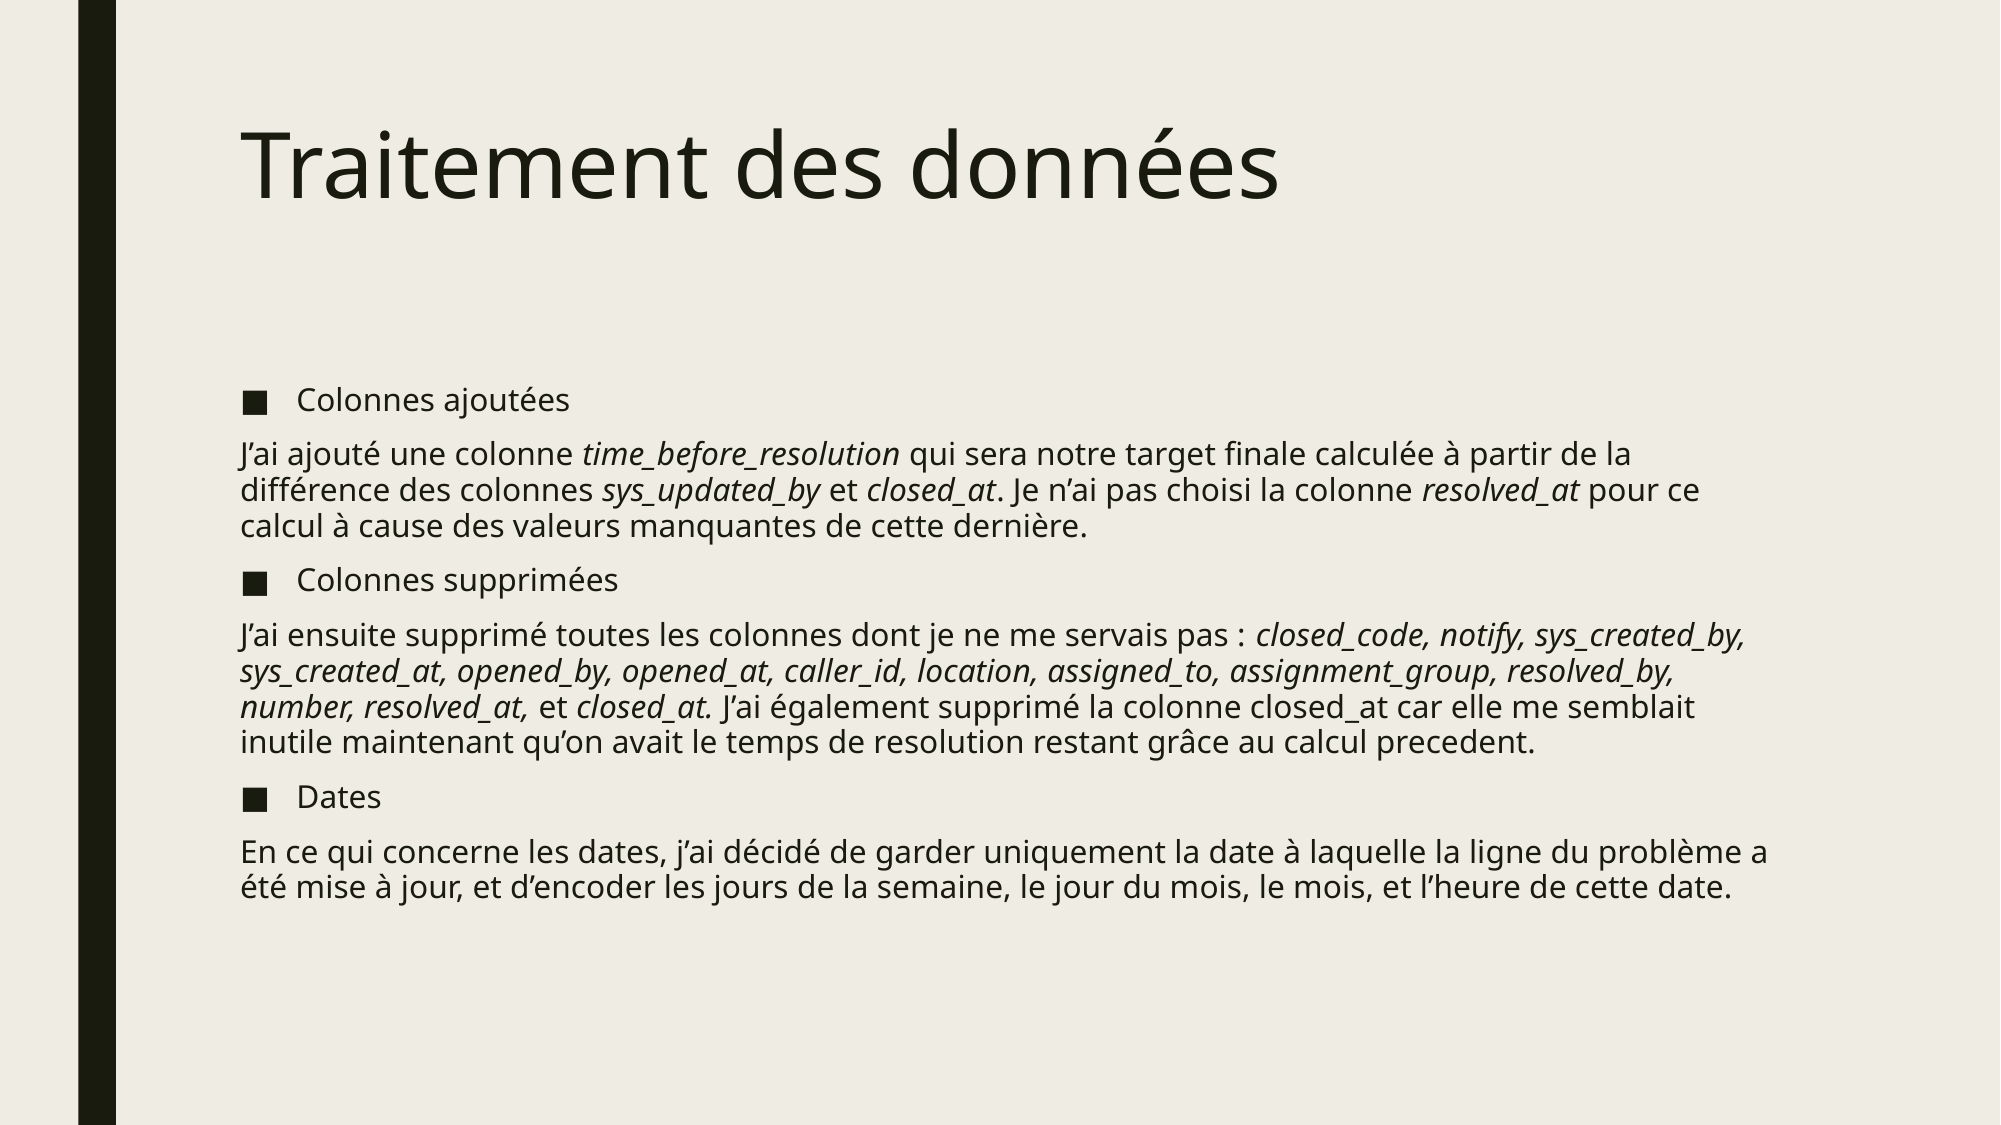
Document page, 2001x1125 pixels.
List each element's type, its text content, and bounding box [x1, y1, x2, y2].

title Traitement des données [225, 112, 1800, 357]
list Colonnes ajoutées J’ai ajouté une colonne time_before_resolution qui sera notre target finale calculée à partir de la différence des colonnes sys_updated_by et closed_at. Je n’ai pas choisi la colonne resolved_at pour ce calcul à cause des valeurs manquantes de cette dernière. Colonnes supprimées J’ai ensuite supprimé toutes les colonnes dont je ne me servais pas : closed_code, notify, sys_created_by, sys_created_at, opened_by, opened_at, caller_id, location, assigned_to, assignment_group, resolved_by, number, resolved_at, et closed_at. J’ai également supprimé la colonne closed_at car elle me semblait inutile maintenant qu’on avait le temps de resolution restant grâce au calcul precedent. Dates En ce qui concerne les dates, j’ai décidé de garder uniquement la date à laquelle la ligne du problème a été mise à jour, et d’encoder les jours de la semaine, le jour du mois, le mois, et l’heure de cette date. [225, 375, 1800, 963]
